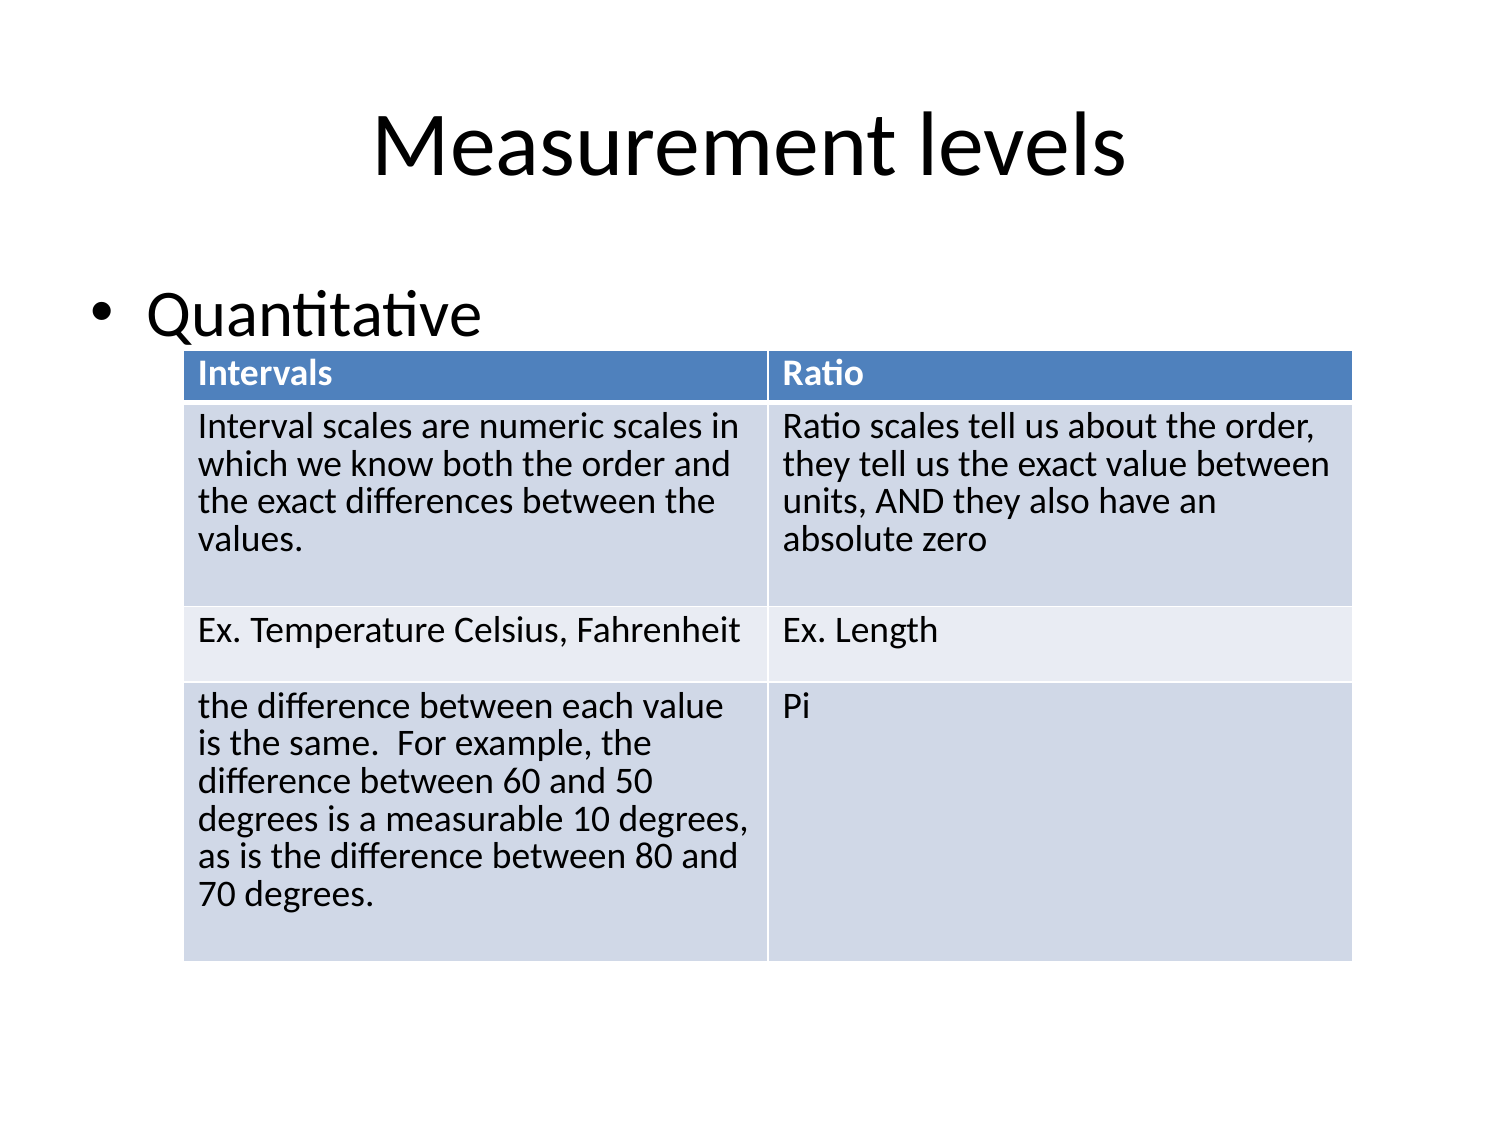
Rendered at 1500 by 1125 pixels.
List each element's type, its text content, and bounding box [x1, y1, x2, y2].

table_cell the difference between each value is the same. For example, the difference between 60 and 50 degrees is a measurable 10 degrees, as is the difference between 80 and 70 degrees. [184, 683, 767, 961]
table_header Intervals [184, 351, 767, 400]
table_header Ratio [769, 351, 1352, 400]
table_cell Ex. Length [769, 607, 1352, 681]
list Quantitative [75, 262, 1425, 1005]
table_cell Pi [769, 683, 1352, 961]
table_cell Interval scales are numeric scales in which we know both the order and the exact differences between the values. [184, 405, 767, 606]
table_cell Ratio scales tell us about the order, they tell us the exact value between units, AND they also have an absolute zero [769, 405, 1352, 606]
title Measurement levels [75, 45, 1425, 233]
table_cell Ex. Temperature Celsius, Fahrenheit [184, 607, 767, 681]
